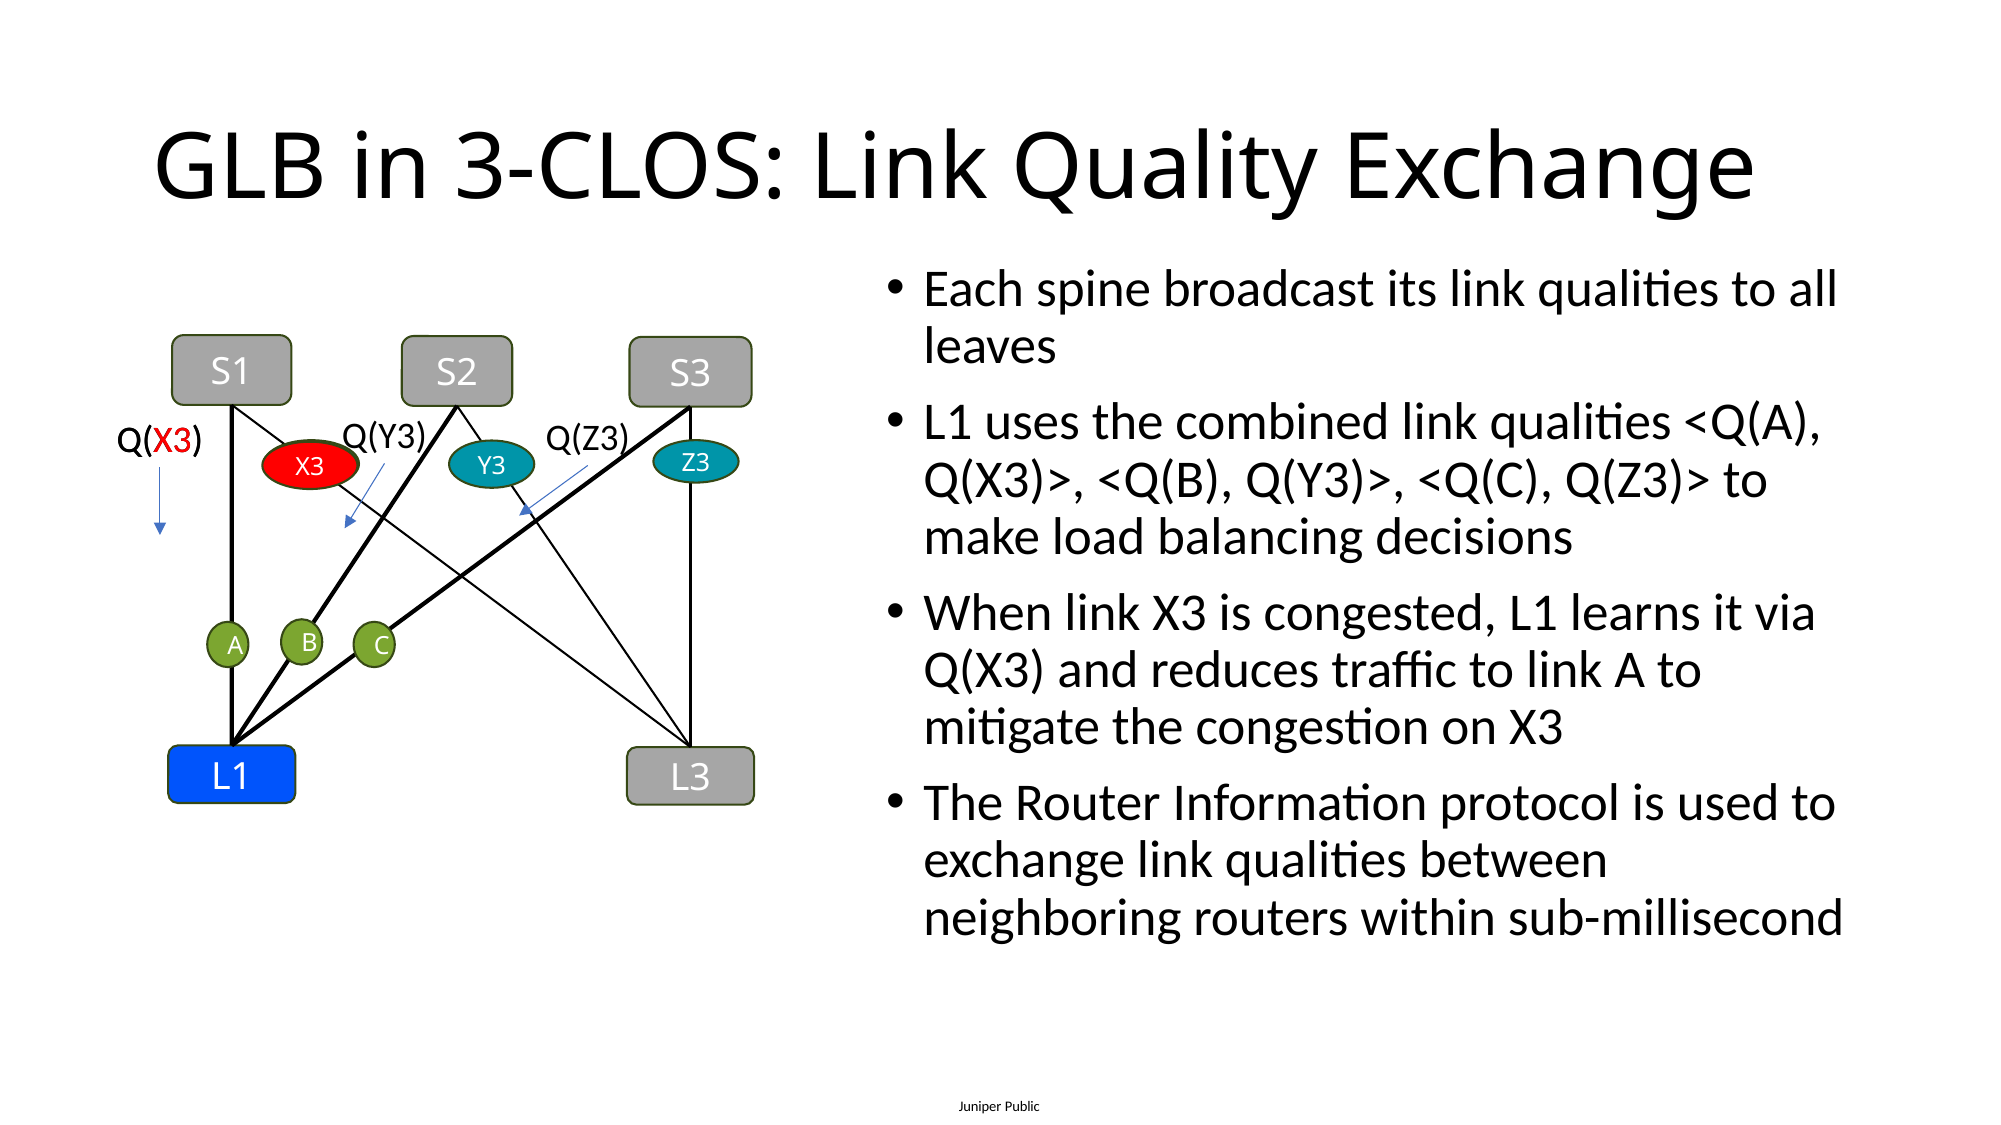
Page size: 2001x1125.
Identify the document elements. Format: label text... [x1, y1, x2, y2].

text_box S1 [172, 335, 292, 405]
text_box L1 [168, 745, 296, 804]
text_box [231, 404, 691, 748]
text_box Z3 [691, 440, 739, 483]
text_box S2 [401, 336, 513, 404]
list Each spine broadcast its link qualities to all leaves L1 uses the combined link qualities <Q(A), Q(X3)>, <Q(B), Q(Y3)>, <Q(C), Q(Z3)> to make load balancing decisions When link X3 is congested, L1 learns it via Q(X3) and reduces traffic to link A to mitigate the congestion on X3 The Router Information protocol is used to exchange link qualities between neighboring routers within sub-millisecond [871, 253, 1863, 1007]
text_box Q(X3) [102, 407, 219, 468]
text_box L3 [626, 747, 755, 805]
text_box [456, 405, 691, 748]
text_box A [207, 621, 231, 668]
text_box S3 [629, 336, 752, 407]
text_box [519, 466, 588, 516]
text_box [344, 464, 385, 529]
title GLB in 3-CLOS: Link Quality Exchange [137, 59, 1863, 278]
